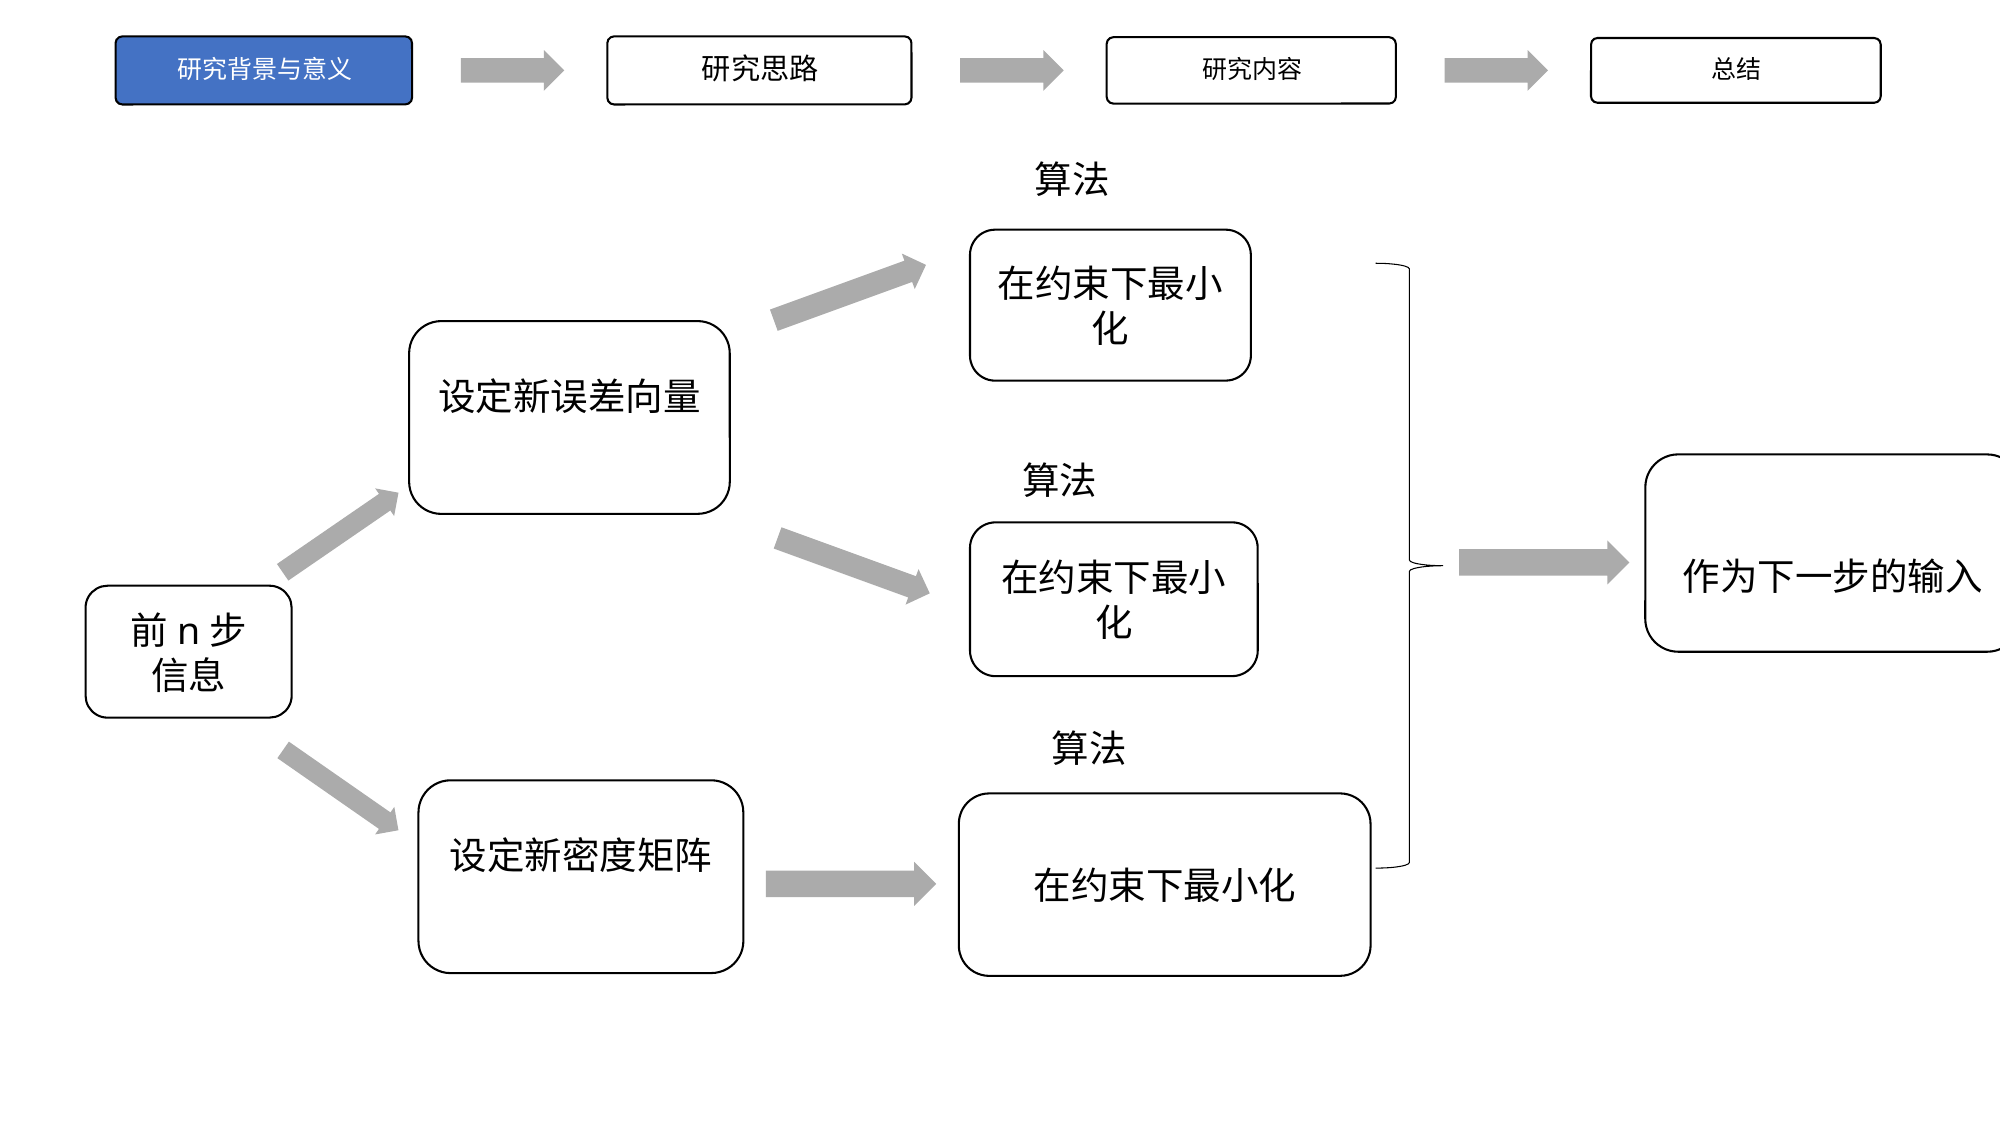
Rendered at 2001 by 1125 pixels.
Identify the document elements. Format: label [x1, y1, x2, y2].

text_box [85, 148, 2000, 976]
text_box [114, 36, 1882, 105]
